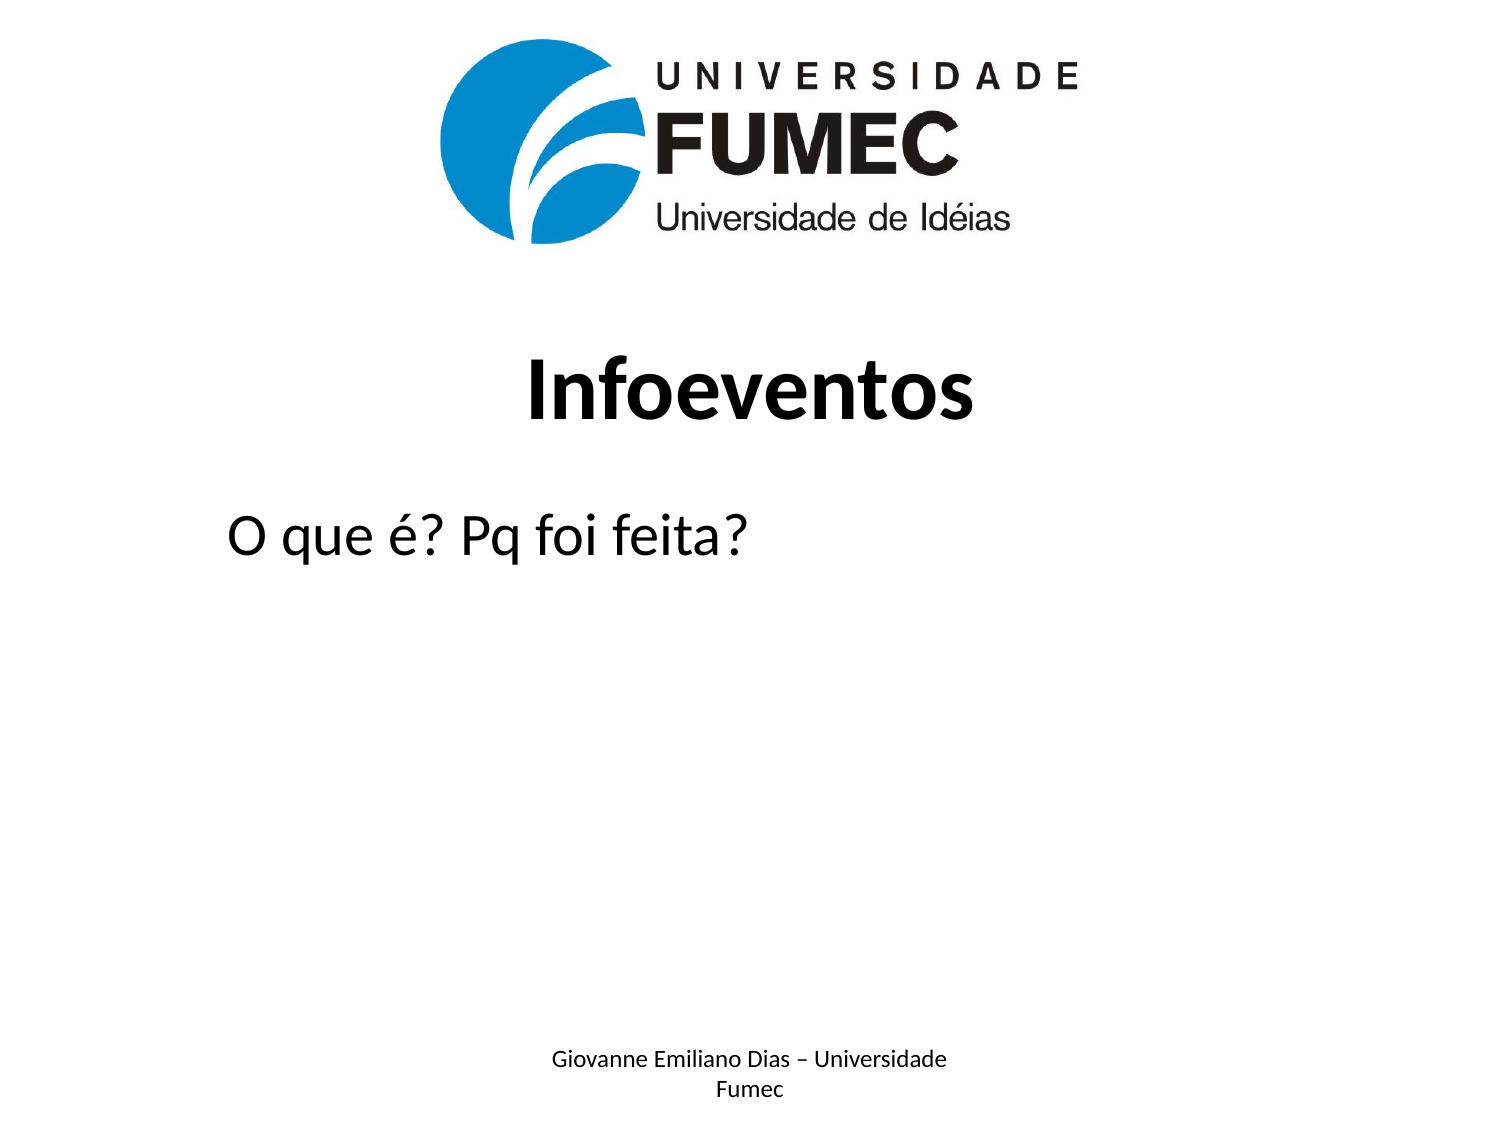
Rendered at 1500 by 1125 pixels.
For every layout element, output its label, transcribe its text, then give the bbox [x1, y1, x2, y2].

footer Giovanne Emiliano Dias – Universidade Fumec [512, 1042, 988, 1103]
picture [437, 37, 1082, 247]
subtitle O que é? Pq foi feita? [212, 504, 1263, 775]
title Infoeventos [112, 262, 1388, 504]
